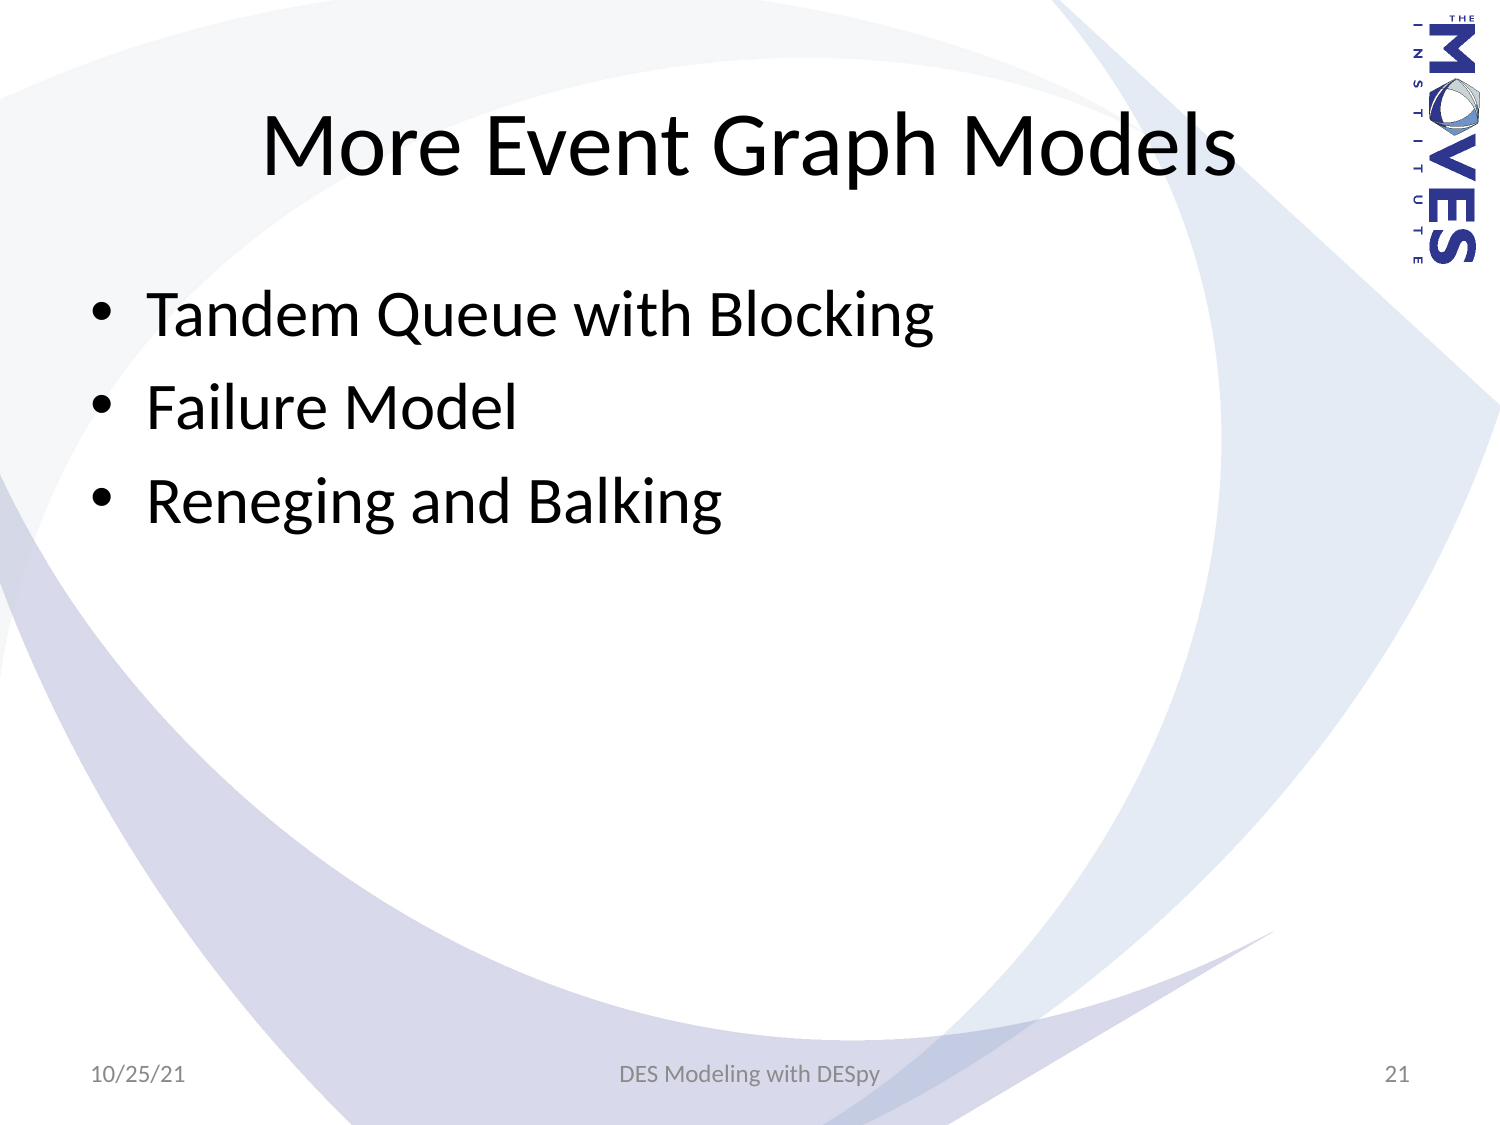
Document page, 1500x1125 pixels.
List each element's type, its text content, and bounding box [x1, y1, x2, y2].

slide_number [75, 1042, 425, 1103]
list Tandem Queue with Blocking Failure Model Reneging and Balking [75, 262, 1425, 1005]
picture [0, 0, 1500, 1125]
footer DES Modeling with DESpy [512, 1042, 988, 1103]
title More Event Graph Models [75, 45, 1425, 233]
slide_number 21 [1074, 1042, 1425, 1103]
